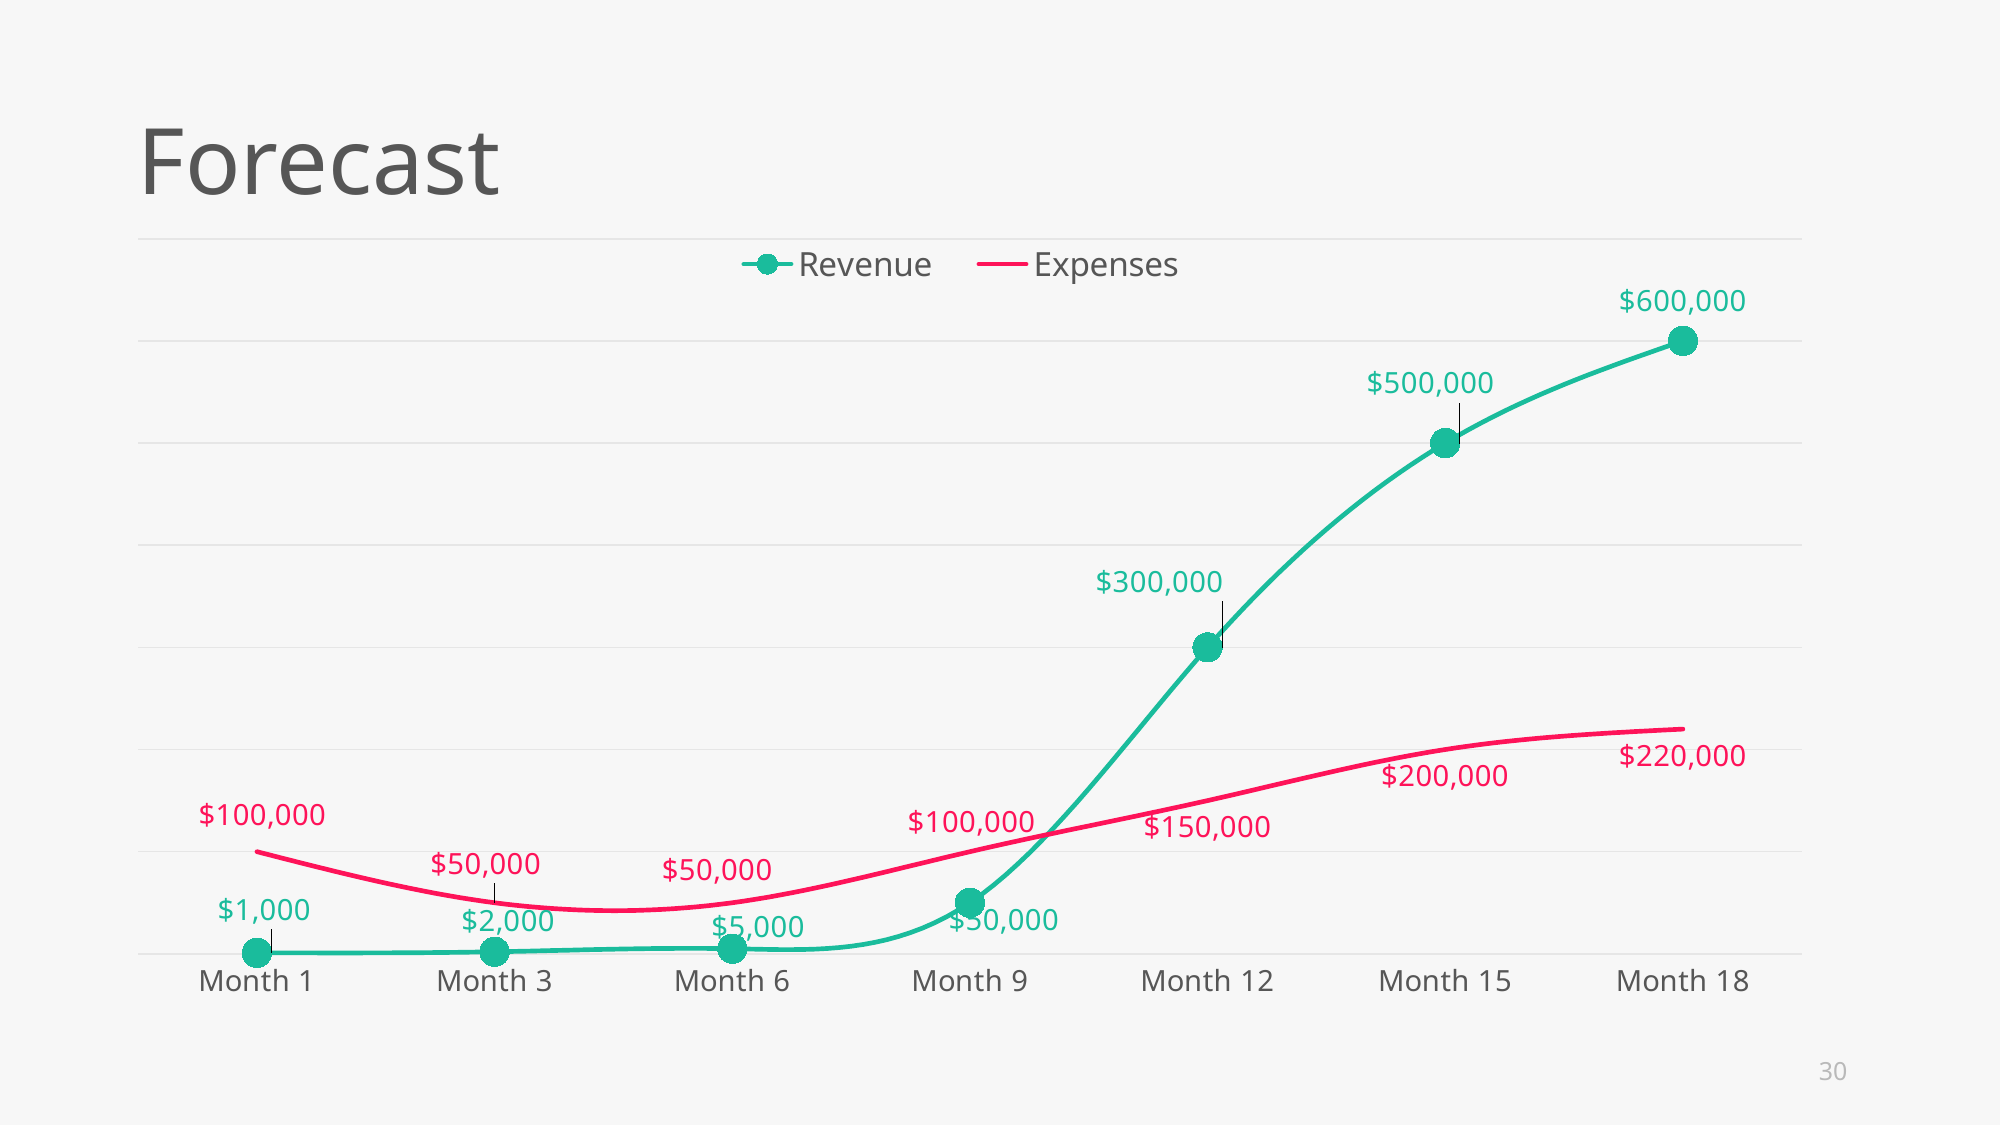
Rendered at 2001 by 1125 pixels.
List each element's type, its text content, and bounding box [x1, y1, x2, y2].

list Forecast [137, 108, 873, 223]
chart [104, 223, 1829, 1069]
slide_number 30 [1412, 1042, 1863, 1103]
